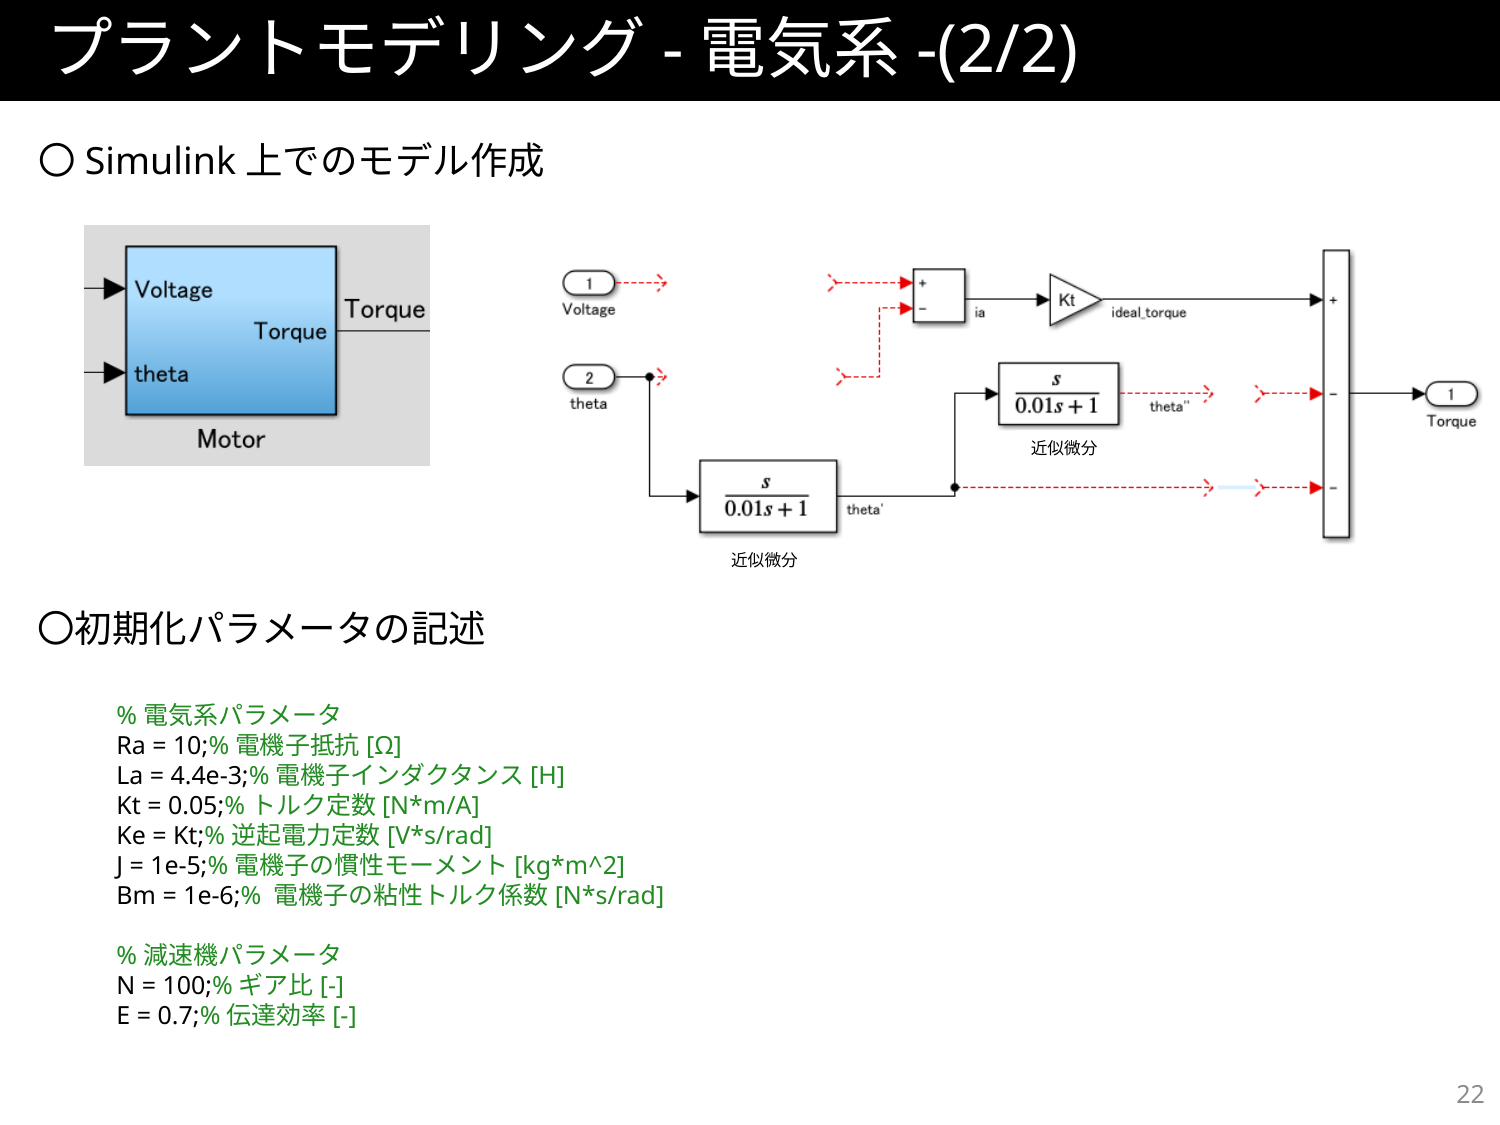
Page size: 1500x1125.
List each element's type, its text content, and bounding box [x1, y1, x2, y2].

picture [84, 225, 430, 466]
title プラントモデリング-電気系-(2/2) [0, 0, 1500, 101]
text_box 〇初期化パラメータの記述 [22, 597, 501, 657]
picture [531, 232, 1500, 561]
text_box %電気系パラメータ Ra = 10;%電機子抵抗[Ω] La = 4.4e-3;%電機子インダクタンス[H] Kt = 0.05;%トルク定数[N*m/A] Ke = Kt;%逆起電力定数[V*s/rad] J = 1e-5;%電機子の慣性モーメント[kg*m^2] Bm = 1e-6;% 電機子の粘性トルク係数[N*s/rad] %減速機パラメータ N = 100;%ギア比[-] E = 0.7;%伝達効率[-] [101, 692, 852, 1037]
text_box 〇Simulink上でのモデル作成 [23, 129, 561, 190]
slide_number 22 [1162, 1065, 1500, 1125]
text_box 近似微分 [716, 561, 813, 578]
